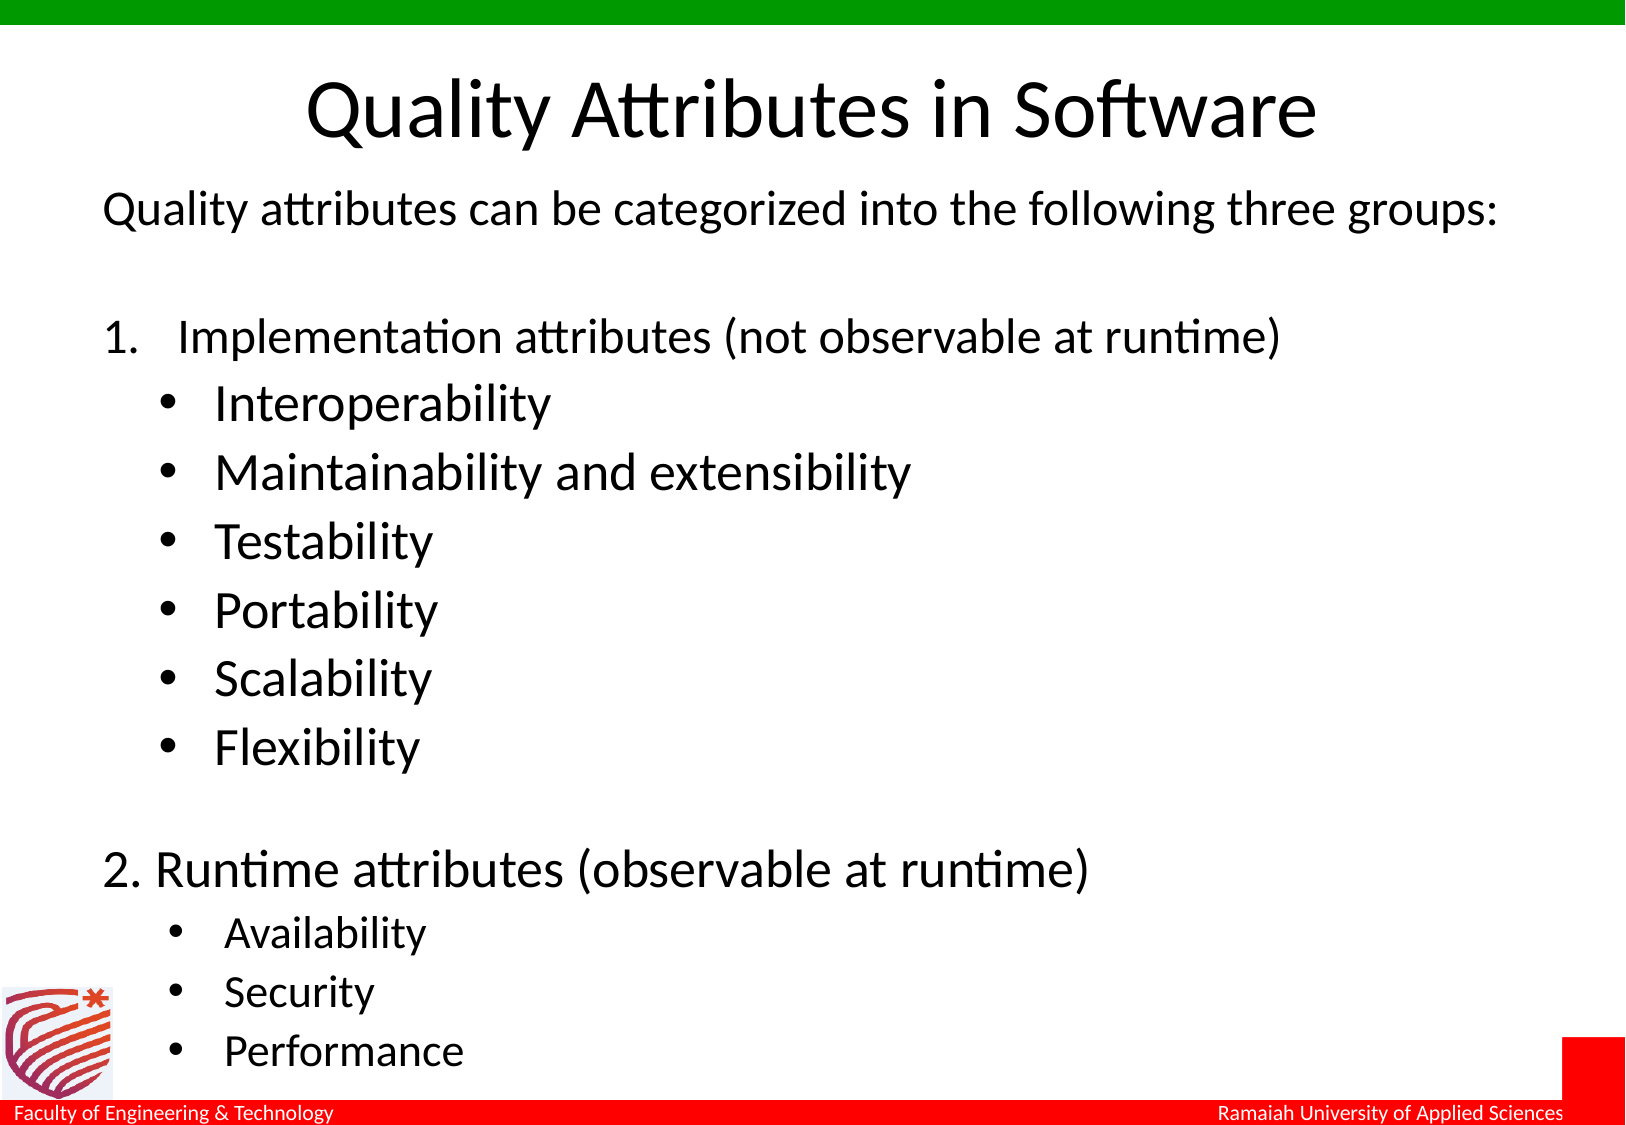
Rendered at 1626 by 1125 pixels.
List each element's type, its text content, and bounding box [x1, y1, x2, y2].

list Quality attributes can be categorized into the following three groups: Implementation attributes (not observable at runtime) Interoperability Maintainability and extensibility Testability Portability Scalability Flexibility 2. Runtime attributes (observable at runtime) Availability Security Performance [87, 174, 1550, 1038]
picture [2, 987, 113, 1100]
title Quality Attributes in Software [81, 45, 1544, 233]
